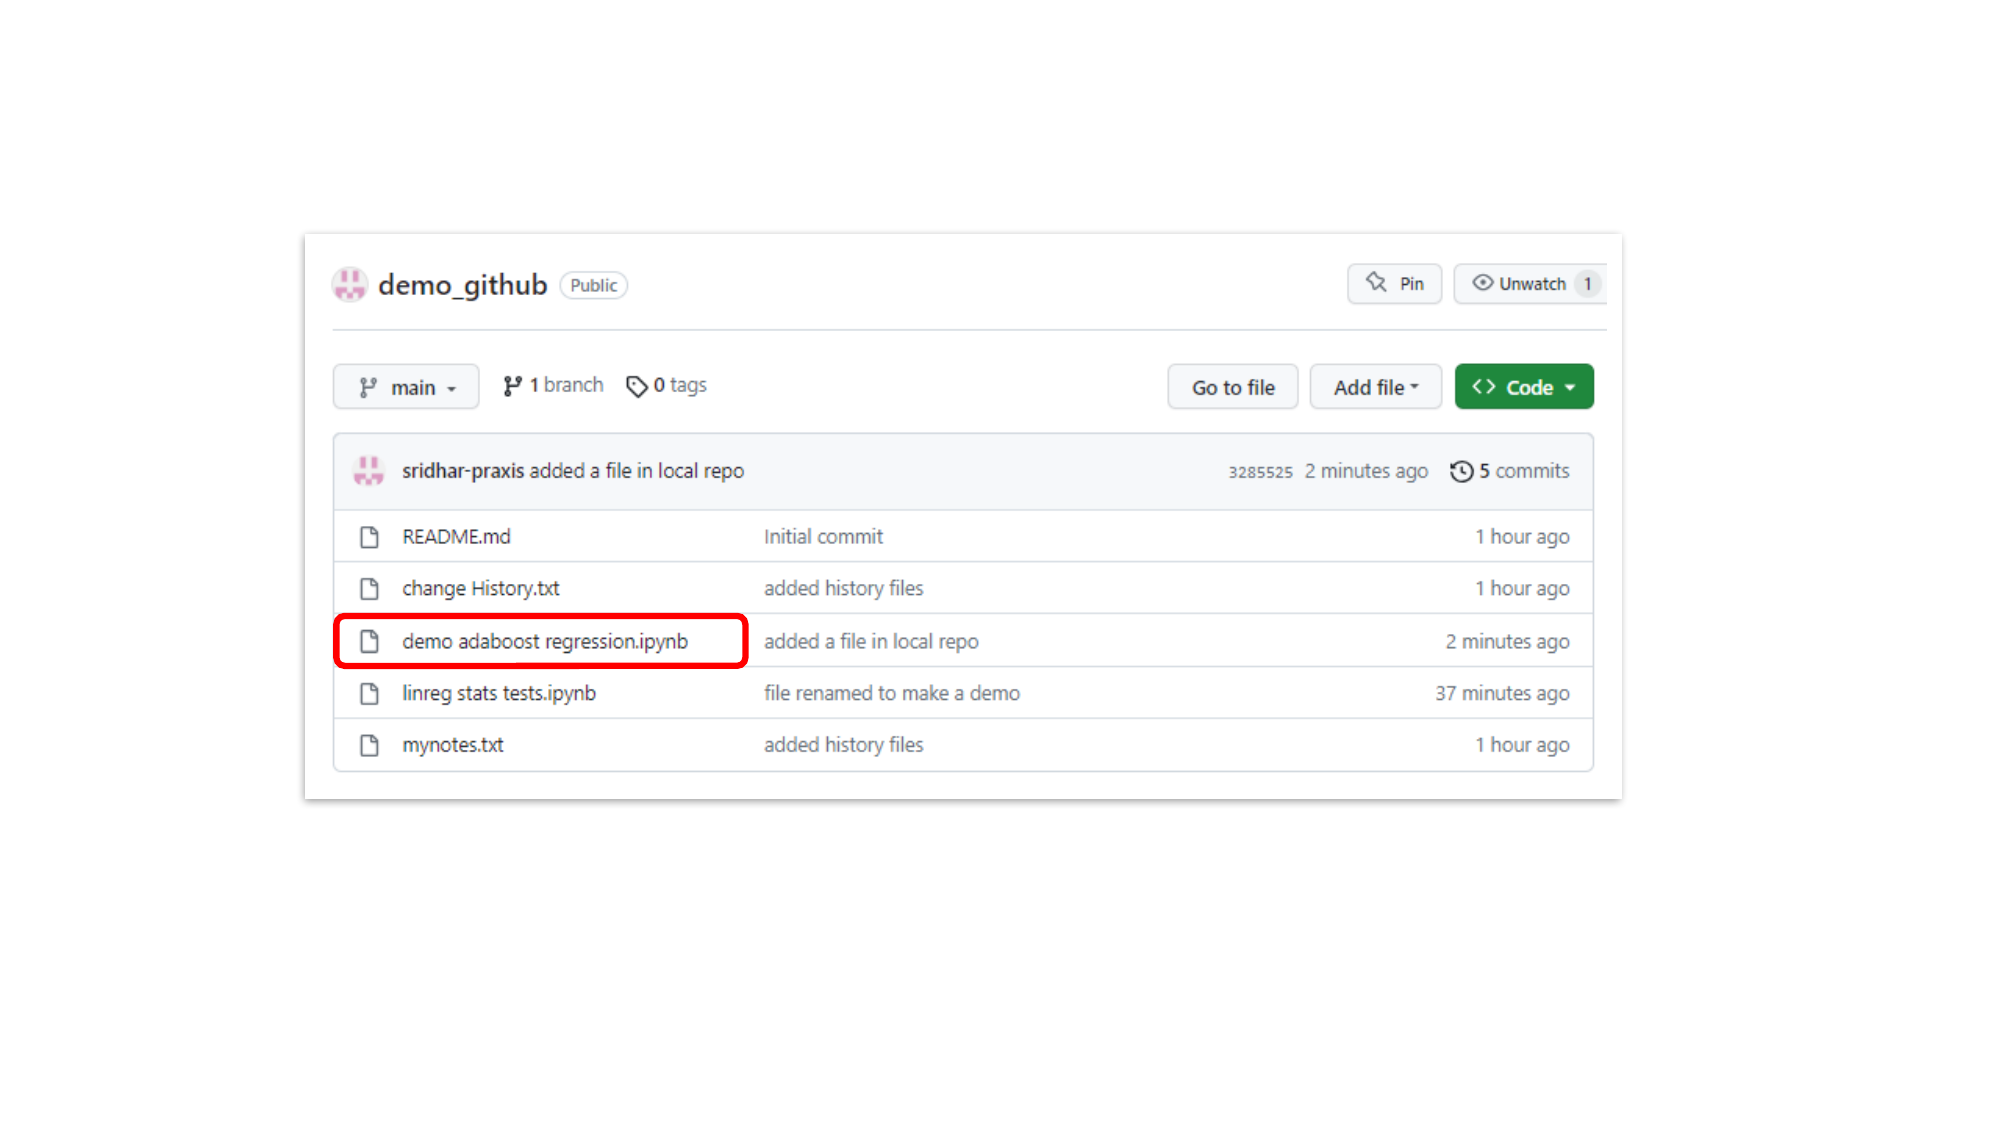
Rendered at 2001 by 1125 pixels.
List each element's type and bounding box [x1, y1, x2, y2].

picture [319, 248, 1607, 785]
